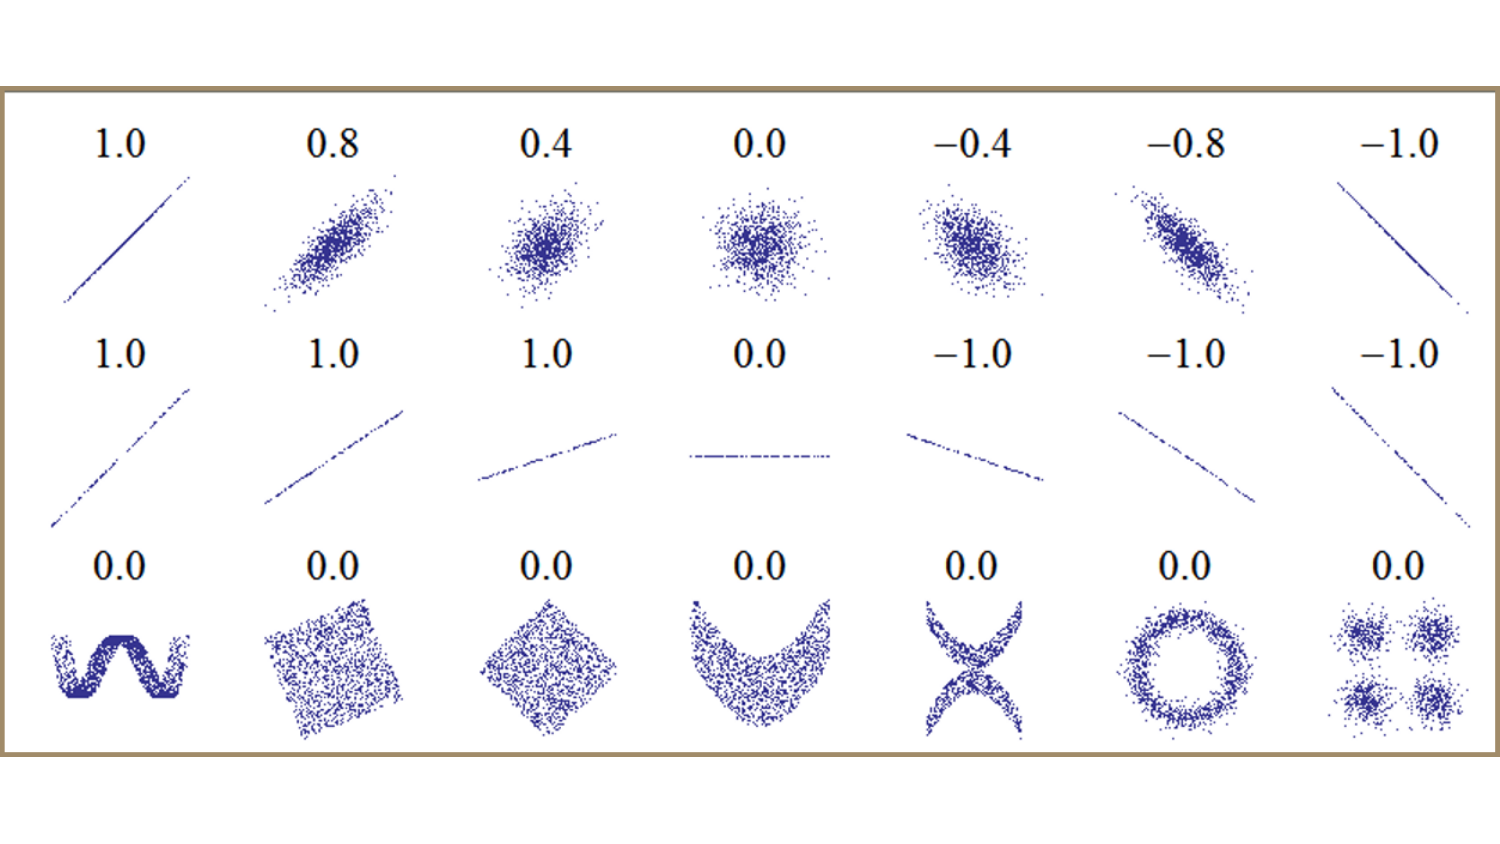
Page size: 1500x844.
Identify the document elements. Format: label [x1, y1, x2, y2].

picture [0, 86, 1500, 757]
